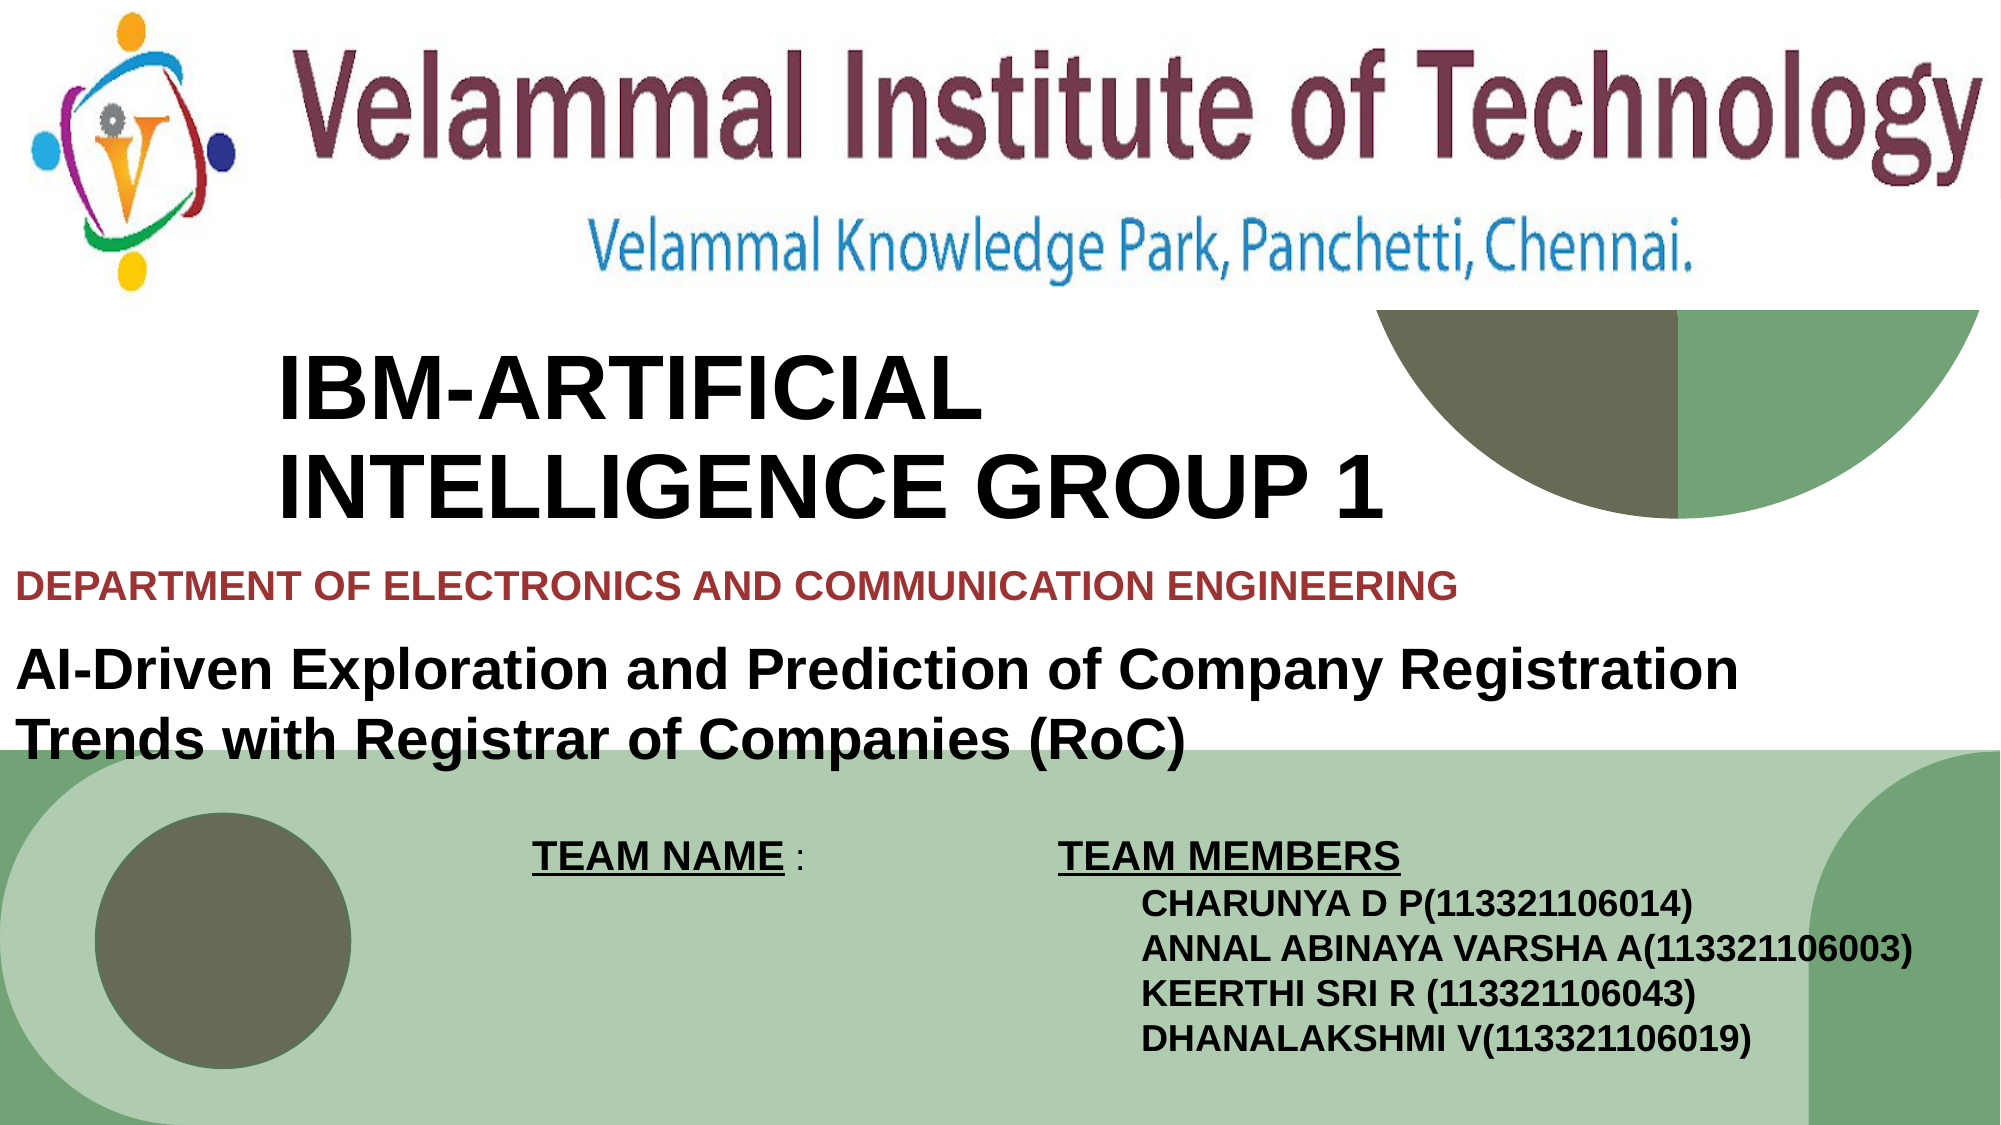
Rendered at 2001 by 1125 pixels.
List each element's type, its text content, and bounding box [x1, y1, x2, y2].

text_box AI-Driven Exploration and Prediction of Company Registration Trends with Registrar of Companies (RoC) [0, 623, 1870, 779]
text_box DEPARTMENT OF ELECTRONICS AND COMMUNICATION ENGINEERING [0, 550, 1488, 616]
text_box TEAM NAME : TEAM MEMBERS CHARUNYA D P(113321106014) ANNAL ABINAYA VARSHA A(113321106003) KEERTHI SRI R (113321106043) DHANALAKSHMI V(113321106019) [517, 821, 1968, 1067]
picture [0, 0, 2000, 311]
title IBM-ARTIFICIAL INTELLIGENCE GROUP 1 [262, 322, 1607, 546]
